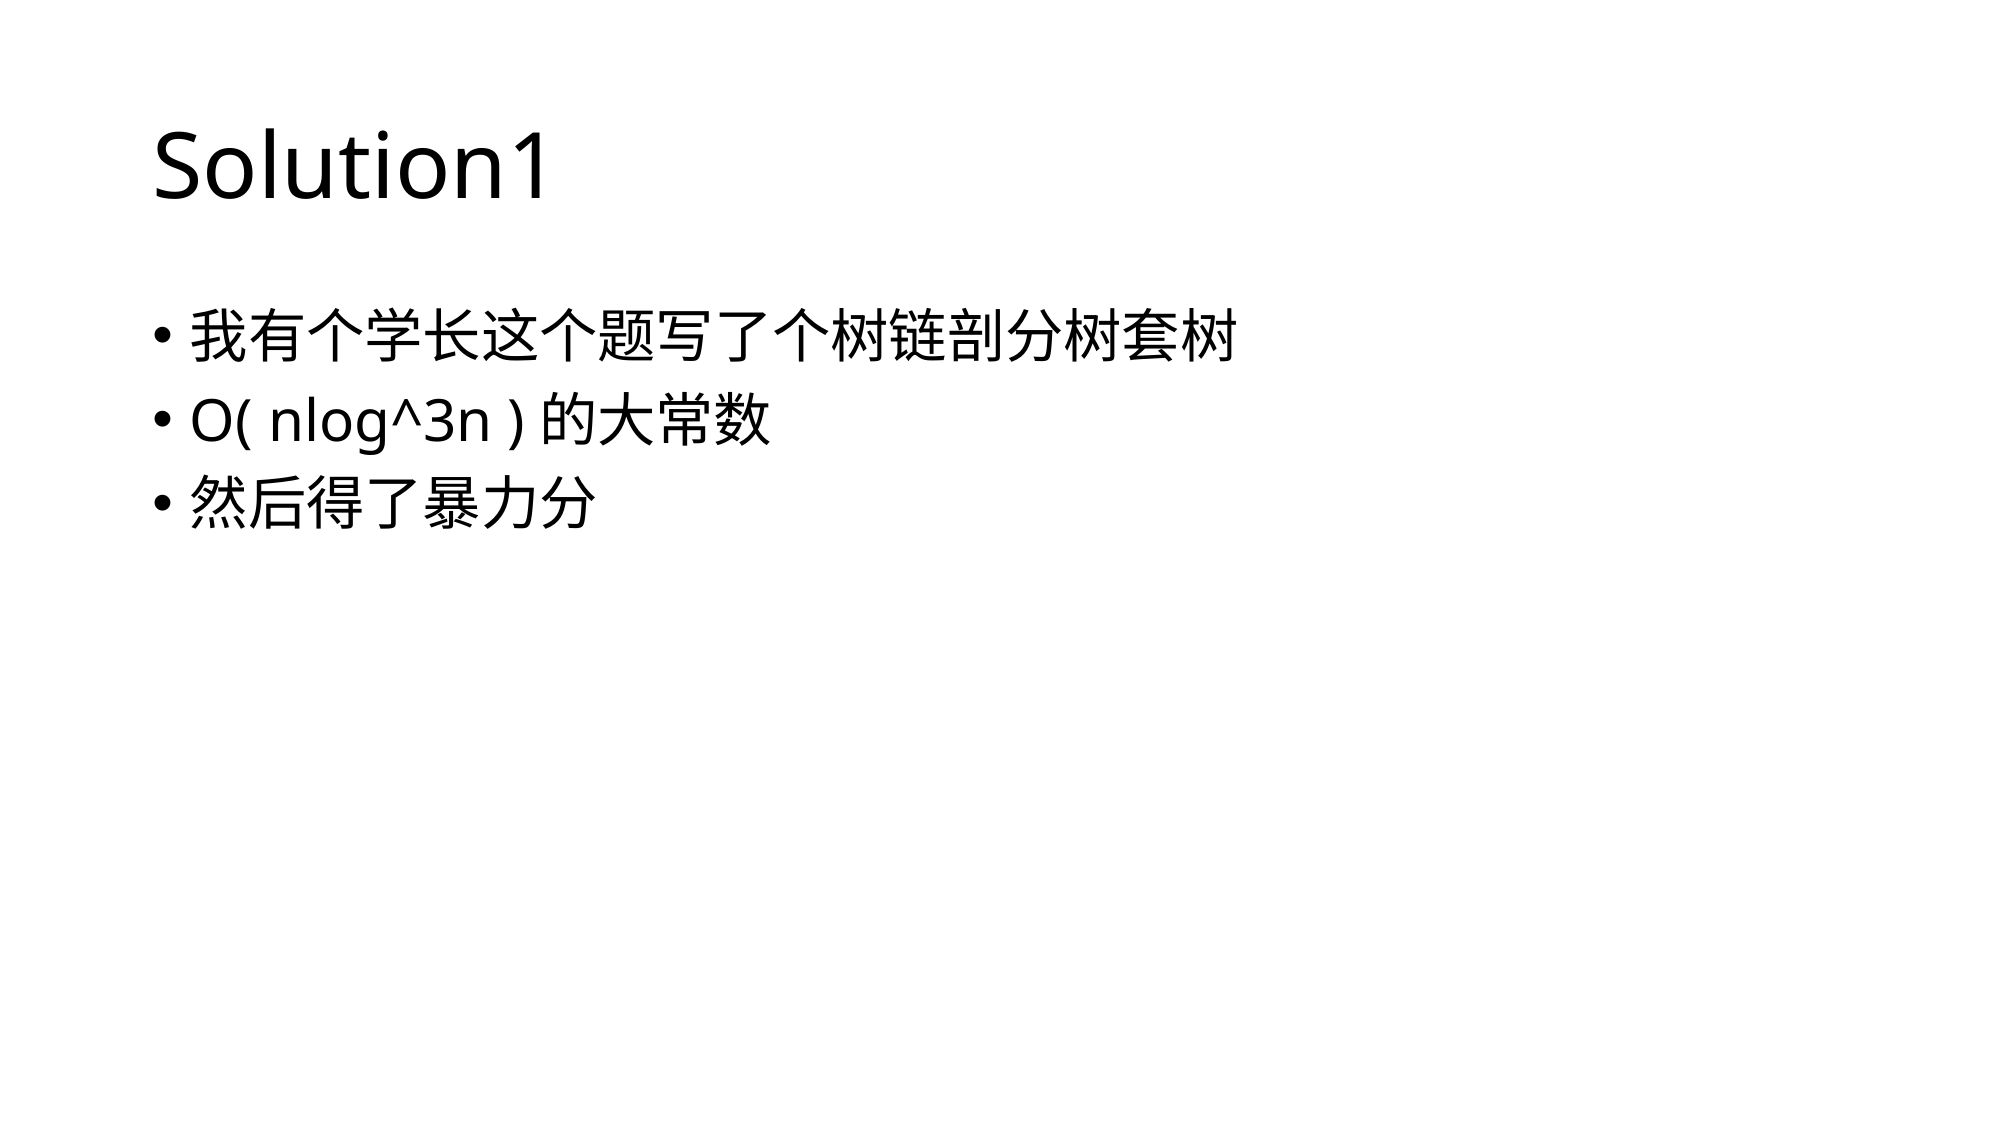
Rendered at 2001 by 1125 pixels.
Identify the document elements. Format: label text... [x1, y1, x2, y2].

list 我有个学长这个题写了个树链剖分树套树 O( nlog^3n )的大常数 然后得了暴力分 [137, 299, 1863, 1014]
title Solution1 [137, 59, 1863, 278]
